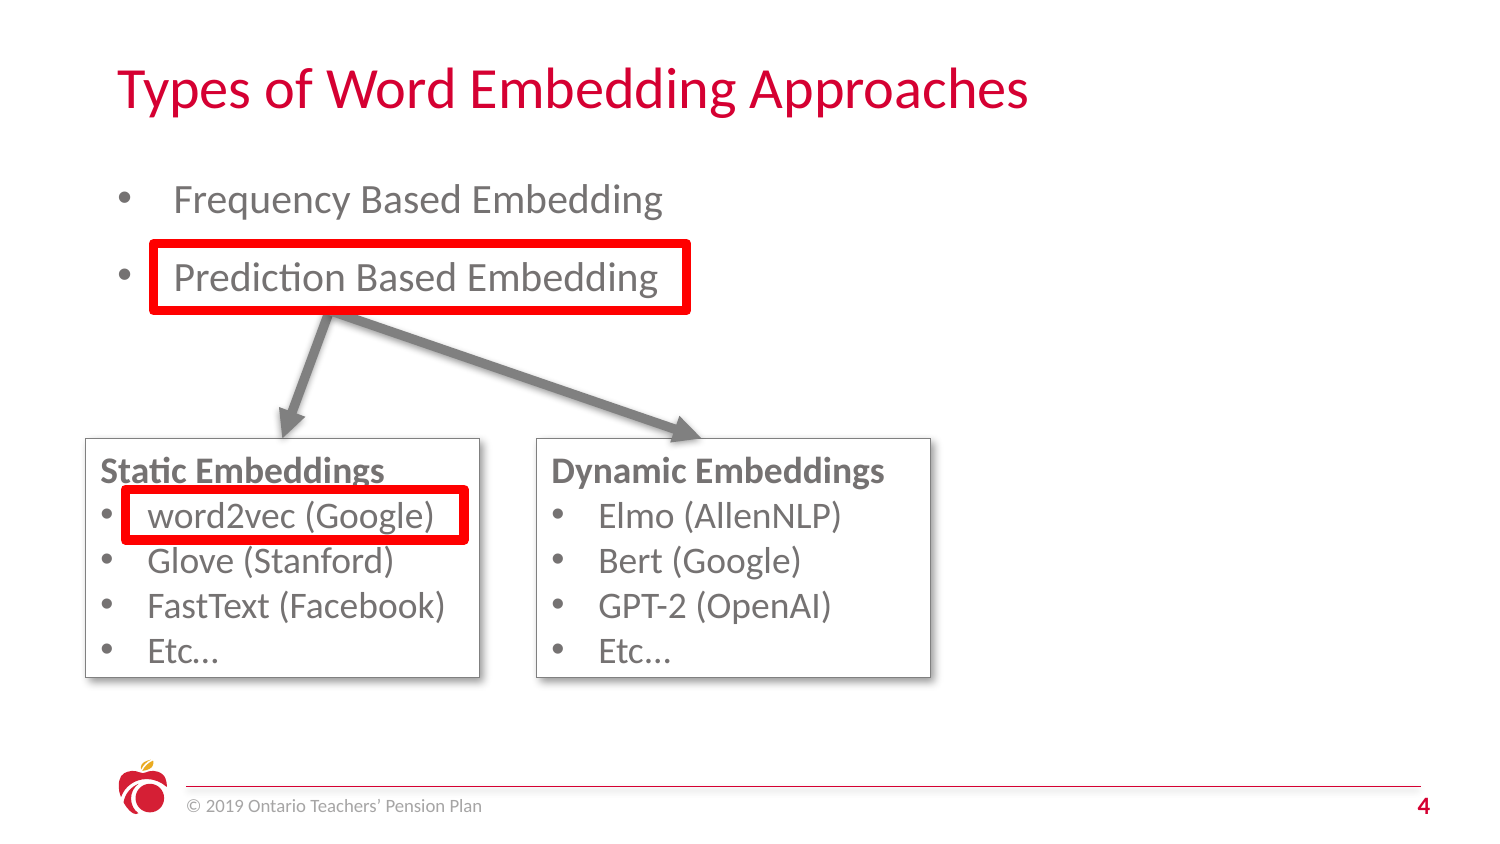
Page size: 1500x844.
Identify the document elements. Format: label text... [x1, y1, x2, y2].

list Frequency Based Embedding Prediction Based Embedding [102, 164, 1453, 754]
slide_number 4 [1095, 782, 1446, 827]
title Types of Word Embedding Approaches [102, 30, 1407, 141]
text_box [123, 487, 466, 542]
text_box [151, 242, 689, 313]
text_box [282, 310, 327, 439]
footer © 2019 Ontario Teachers’ Pension Plan [170, 786, 646, 824]
text_box Static Embeddings word2vec (Google) Glove (Stanford) FastText (Facebook) Etc… [85, 438, 480, 678]
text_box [329, 310, 702, 439]
text_box Dynamic Embeddings Elmo (AllenNLP) Bert (Google) GPT-2 (OpenAI) Etc... [536, 438, 931, 678]
